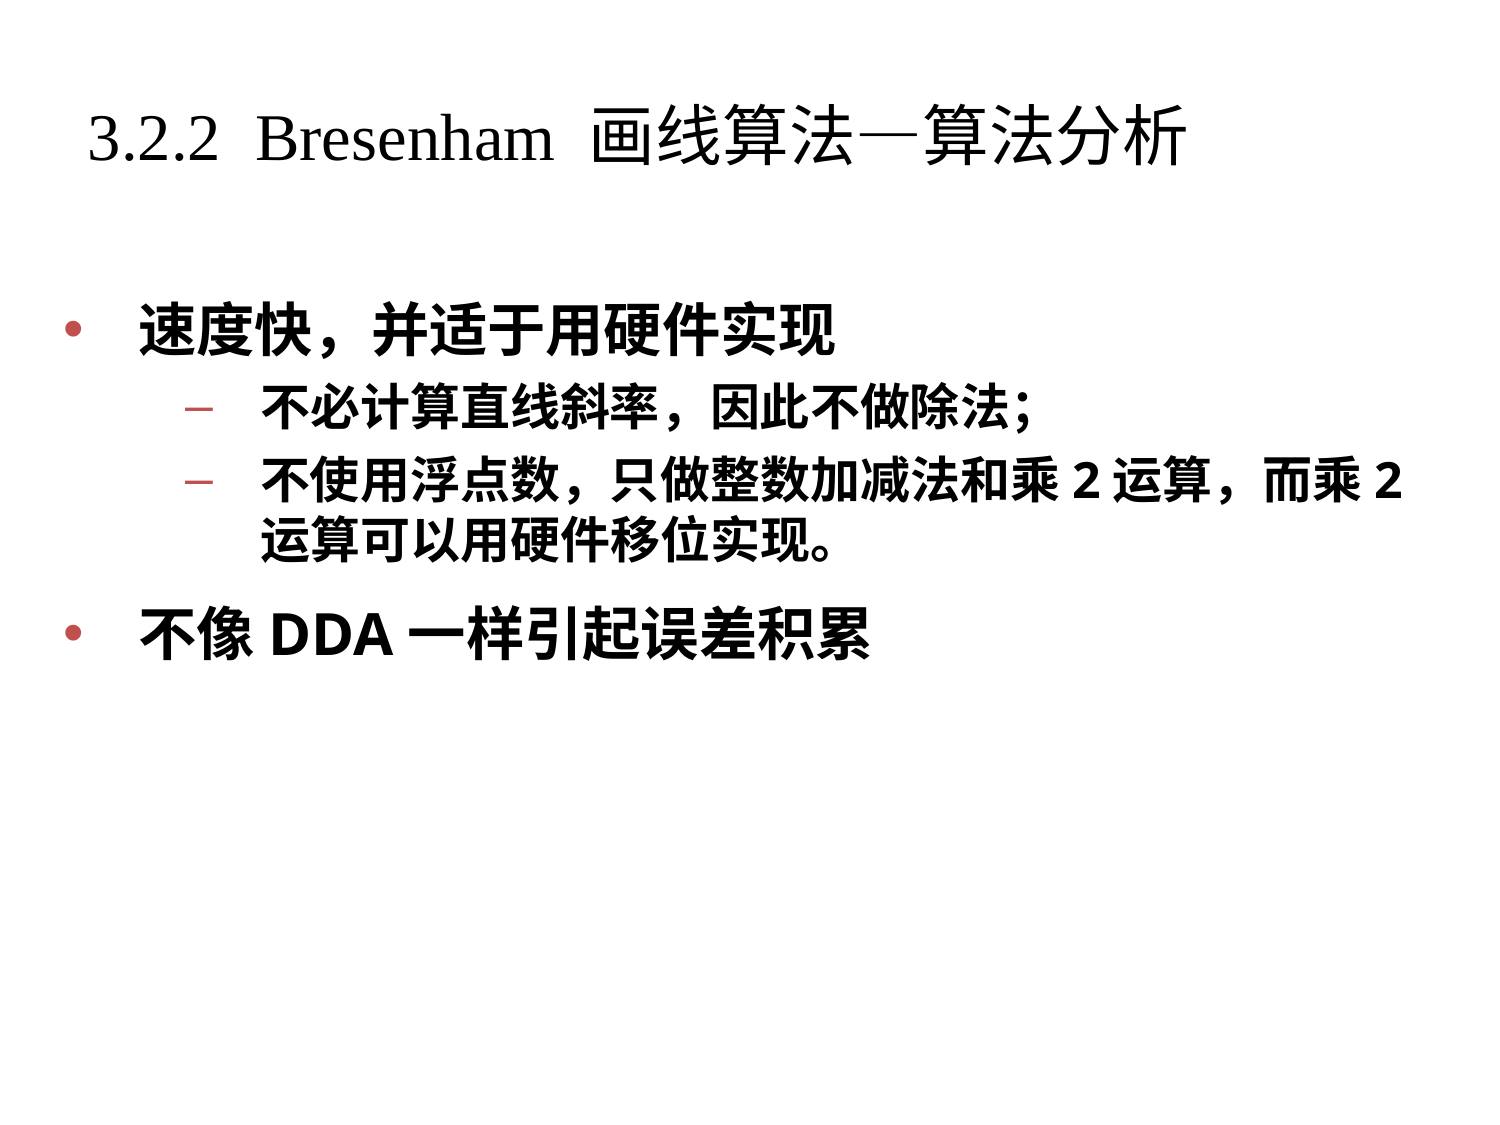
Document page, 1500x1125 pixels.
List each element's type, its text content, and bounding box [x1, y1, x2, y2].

text_box 速度快，并适于用硬件实现 不必计算直线斜率，因此不做除法； 不使用浮点数，只做整数加减法和乘2运算，而乘2运算可以用硬件移位实现。 不像DDA一样引起误差积累 [48, 285, 1450, 774]
title 3.2.2 Bresenham 画线算法—算法分析 [72, 40, 1423, 229]
